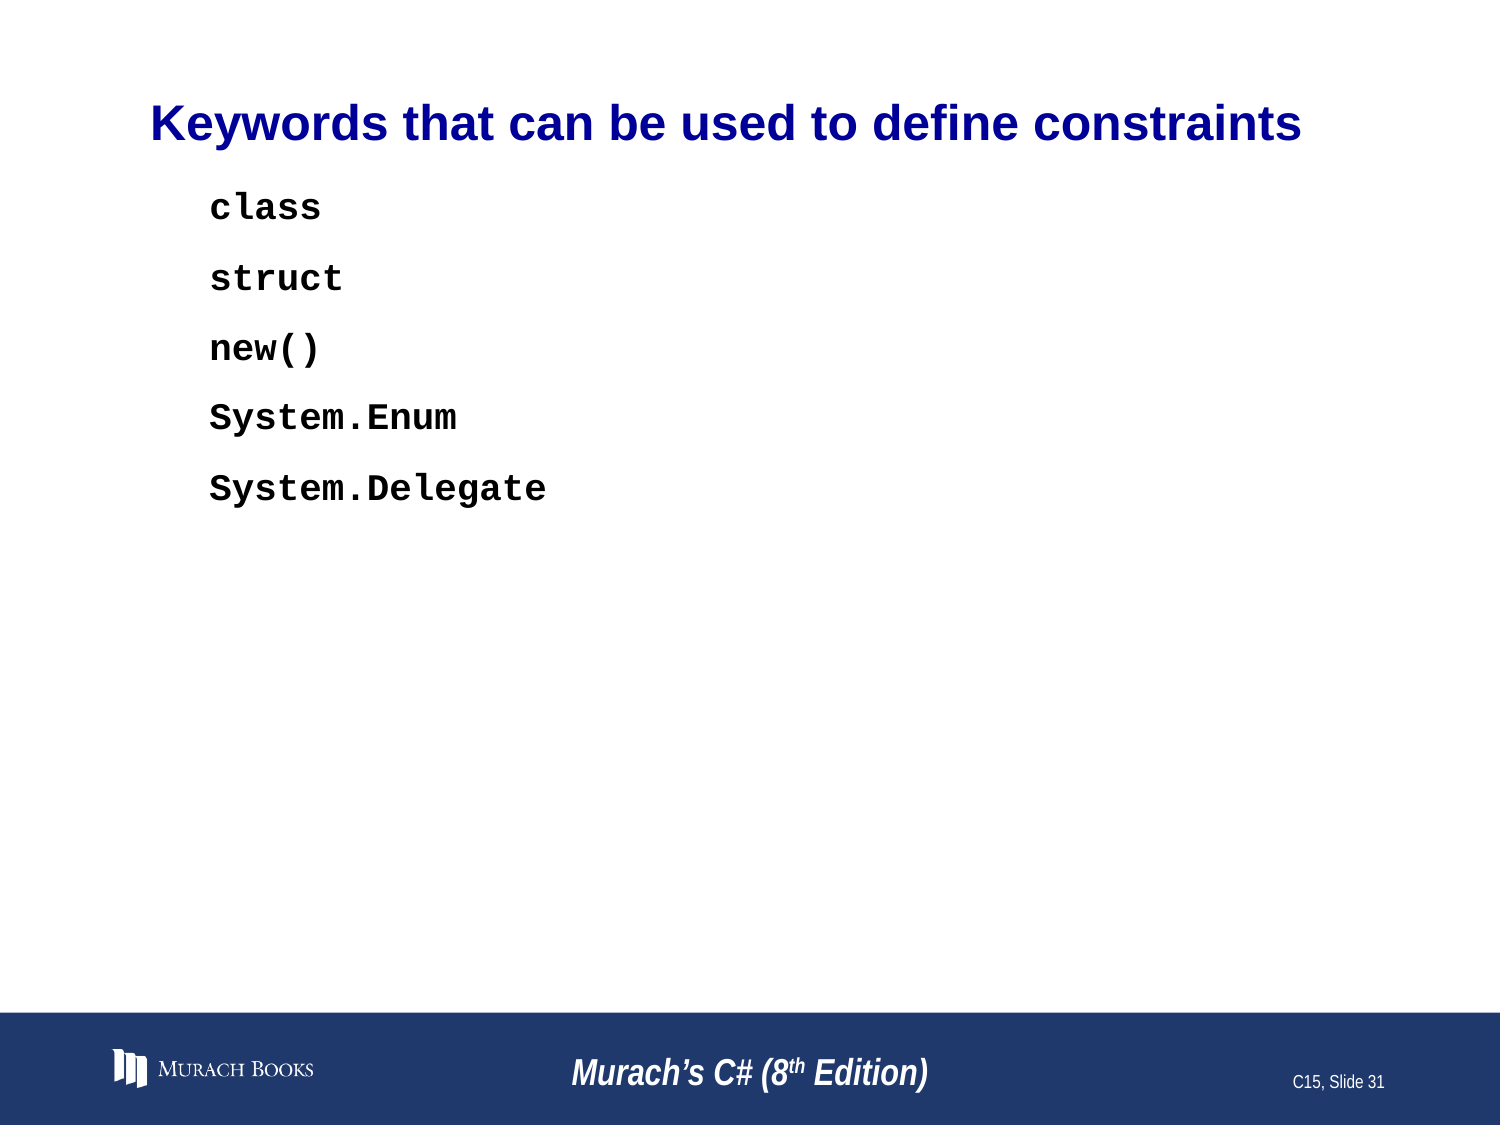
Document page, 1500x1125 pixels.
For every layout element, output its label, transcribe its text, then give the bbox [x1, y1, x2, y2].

list class struct new() System.Enum System.Delegate [137, 174, 1350, 975]
slide_number Murach’s C# (8th Edition) [450, 1025, 1050, 1100]
title Keywords that can be used to define constraints [150, 89, 1350, 174]
slide_number C15, Slide 31 [1087, 1025, 1400, 1100]
footer [12, 1025, 450, 1100]
